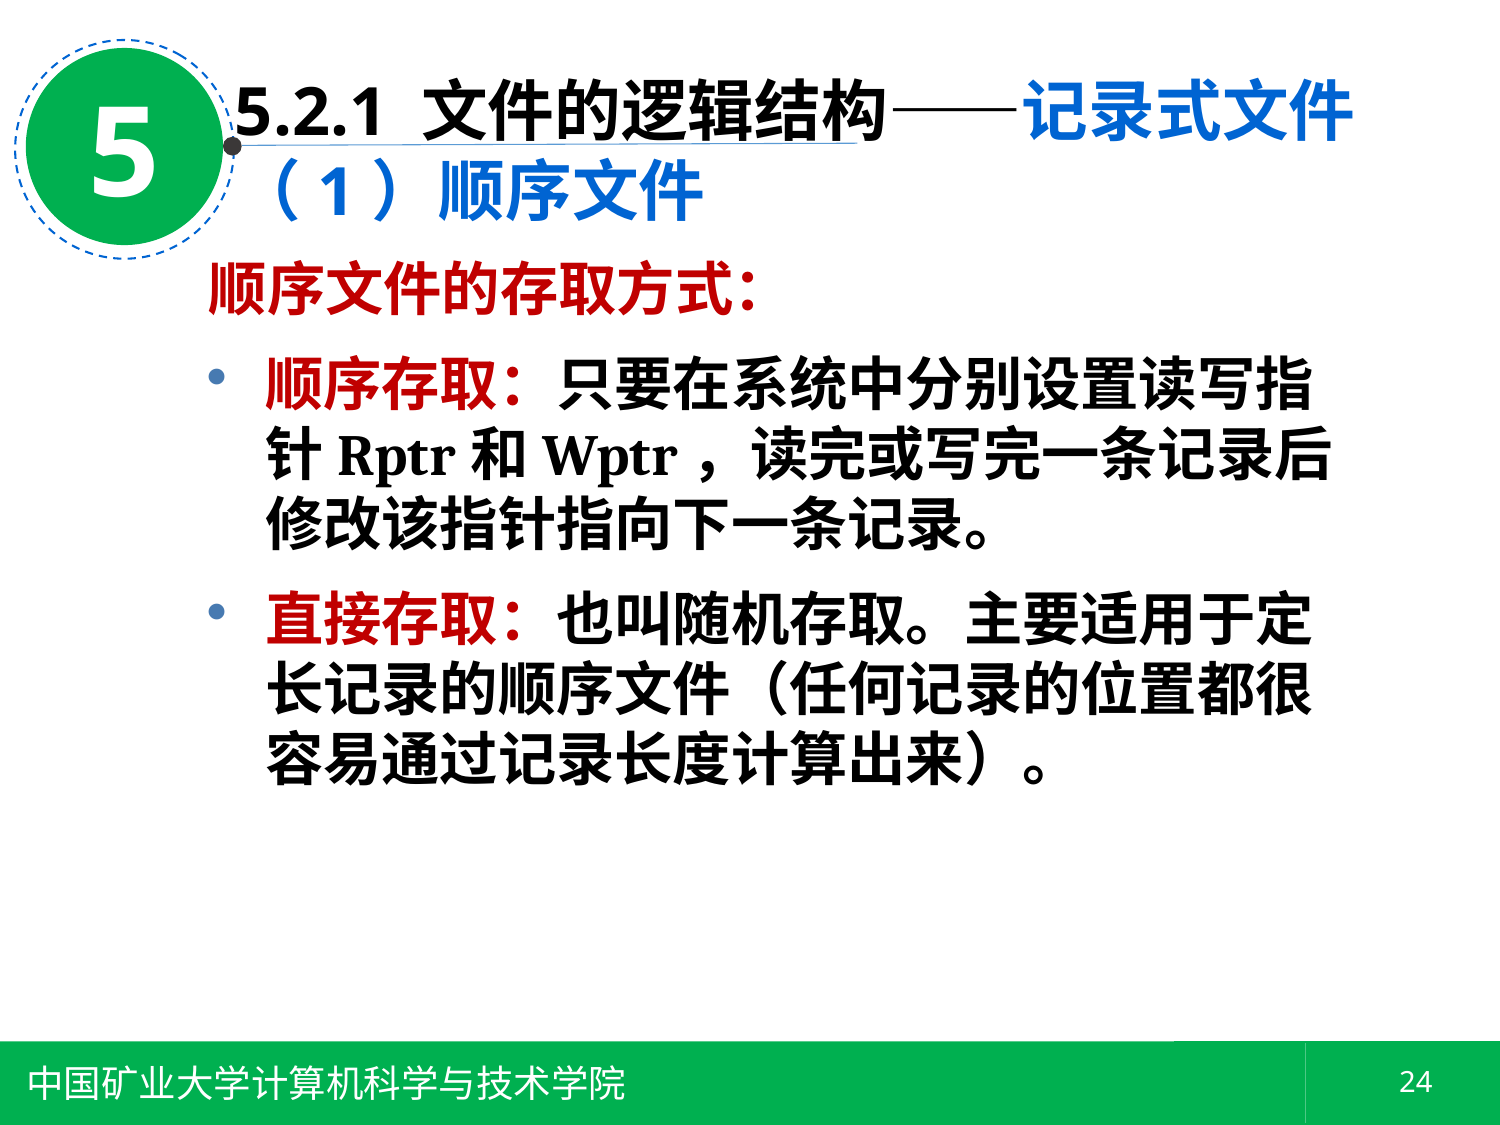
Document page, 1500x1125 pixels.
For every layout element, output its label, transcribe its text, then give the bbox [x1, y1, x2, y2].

text_box 5 [24, 46, 225, 247]
text_box [14, 38, 220, 260]
text_box 顺序文件的存取方式： 顺序存取：只要在系统中分别设置读写指针Rptr和Wptr，读完或写完一条记录后修改该指针指向下一条记录。 直接存取：也叫随机存取。主要适用于定长记录的顺序文件（任何记录的位置都很容易通过记录长度计算出来）。 [194, 245, 1383, 800]
text_box 5.2.1 文件的逻辑结构——记录式文件 （1）顺序文件 [220, 61, 1399, 236]
